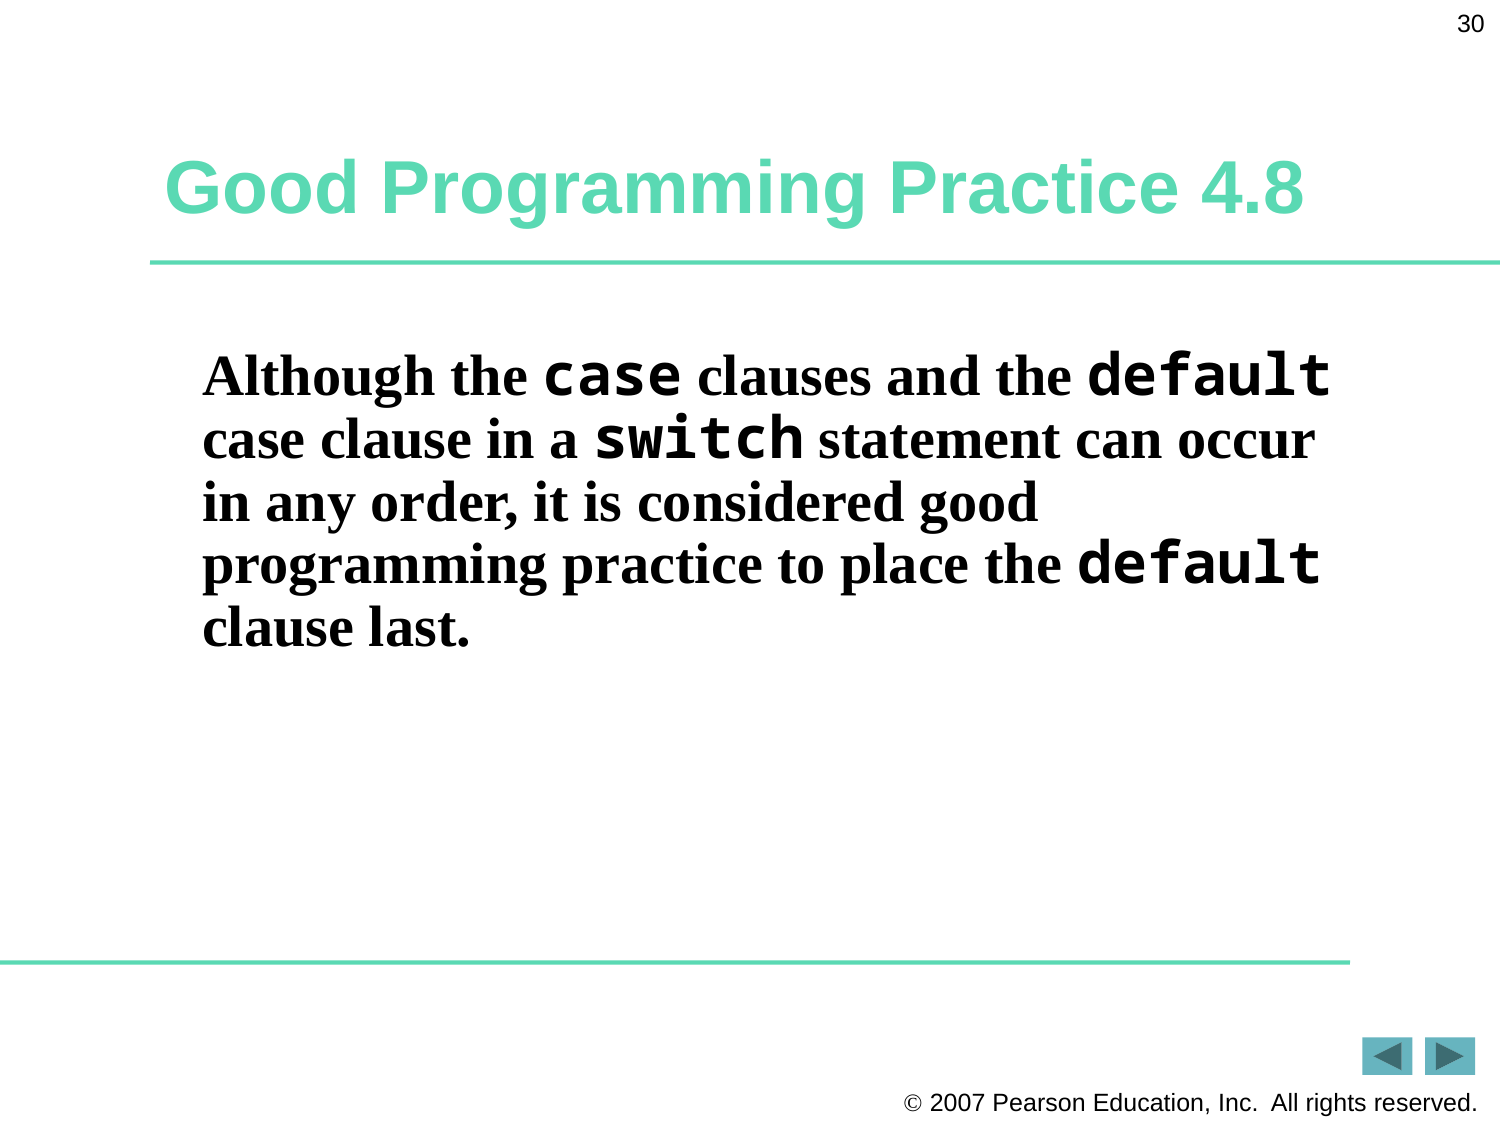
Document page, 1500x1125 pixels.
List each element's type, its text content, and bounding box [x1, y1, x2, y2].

slide_number 30 [1149, 0, 1500, 79]
title Good Programming Practice 4.8 [149, 89, 1425, 285]
list Although the case clauses and the default case clause in a switch statement can occur in any order, it is considered good programming practice to place the default clause last. [187, 337, 1350, 668]
